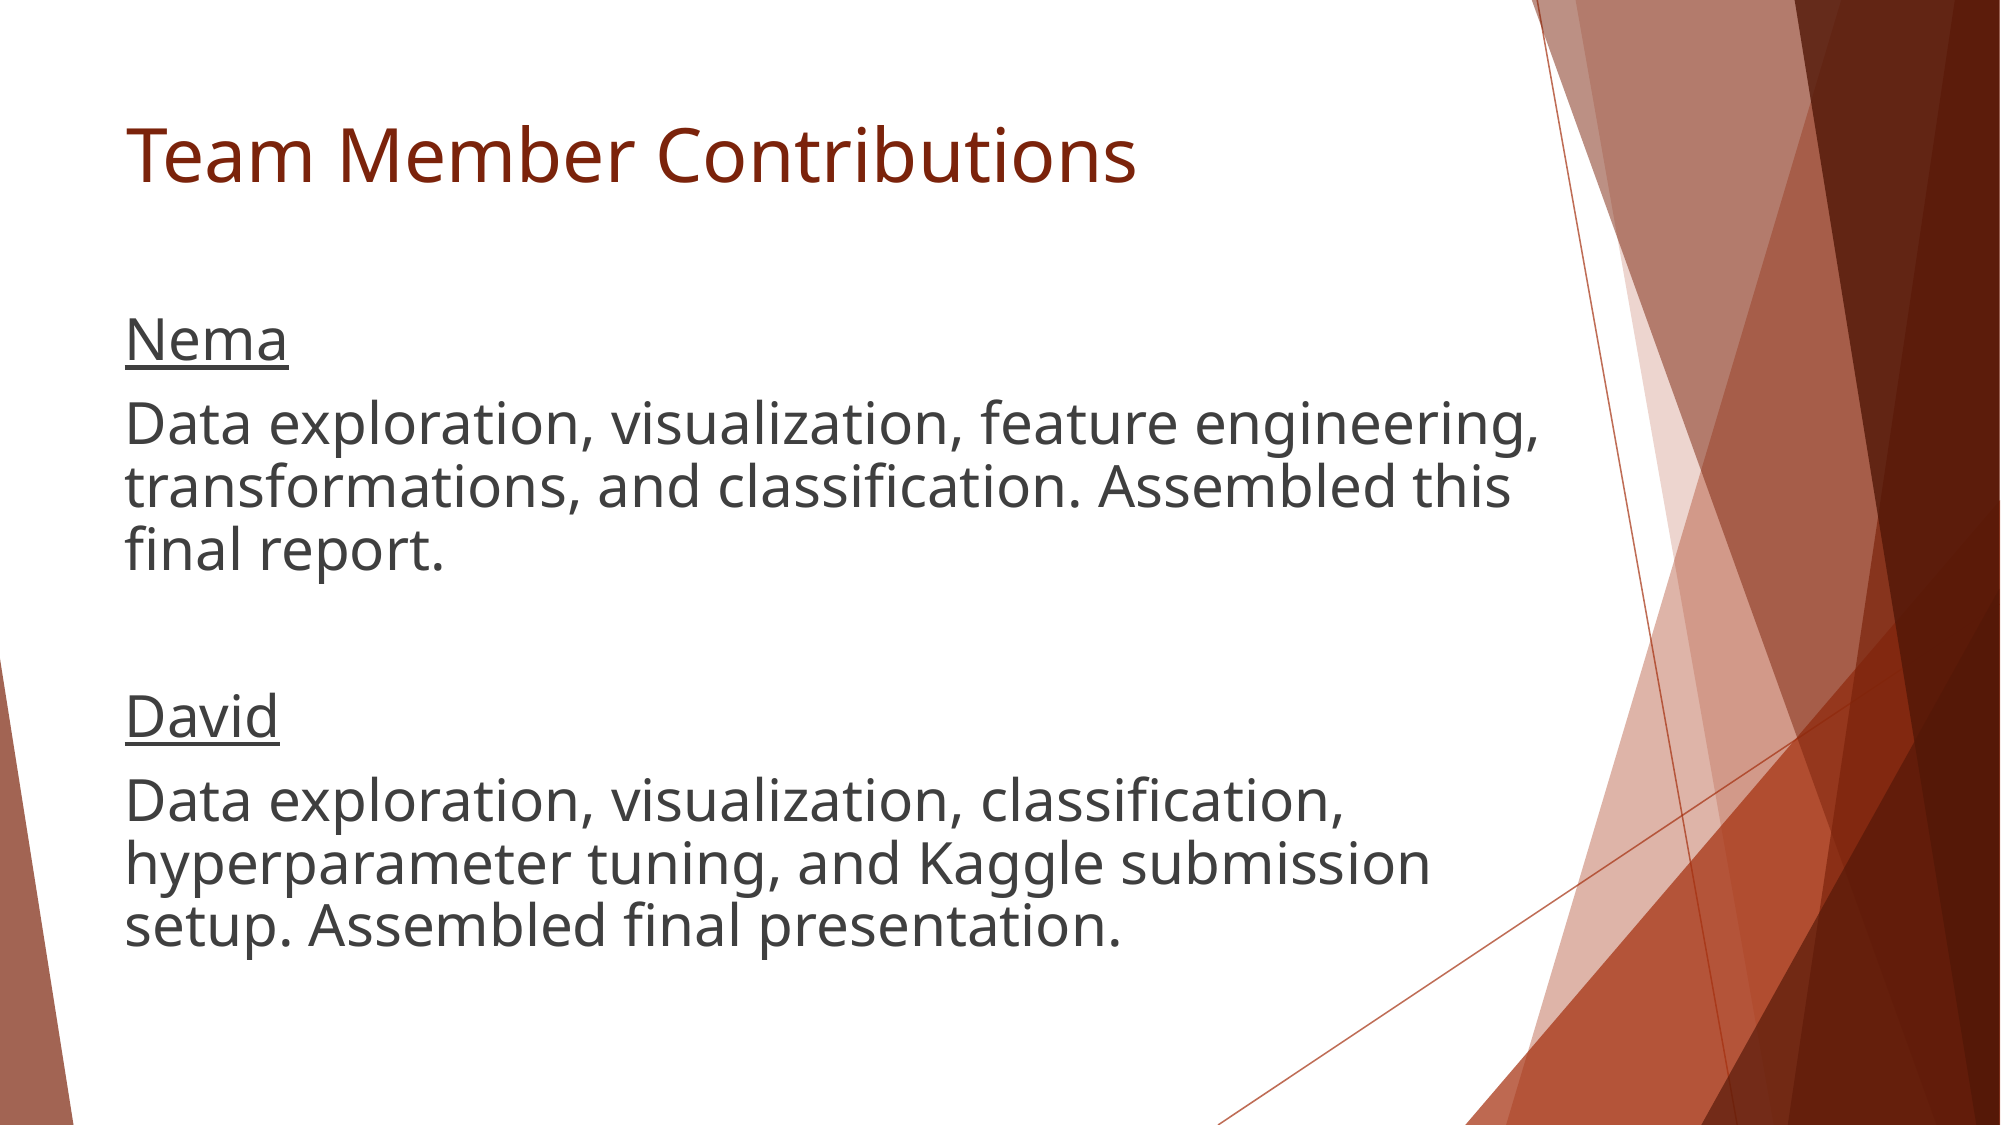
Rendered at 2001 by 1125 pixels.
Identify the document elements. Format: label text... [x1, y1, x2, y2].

title Team Member Contributions [111, 99, 1522, 221]
list Nema Data exploration, visualization, feature engineering, transformations, and classification. Assembled this final report. David Data exploration, visualization, classification, hyperparameter tuning, and Kaggle submission setup. Assembled final presentation. [109, 232, 1629, 1025]
